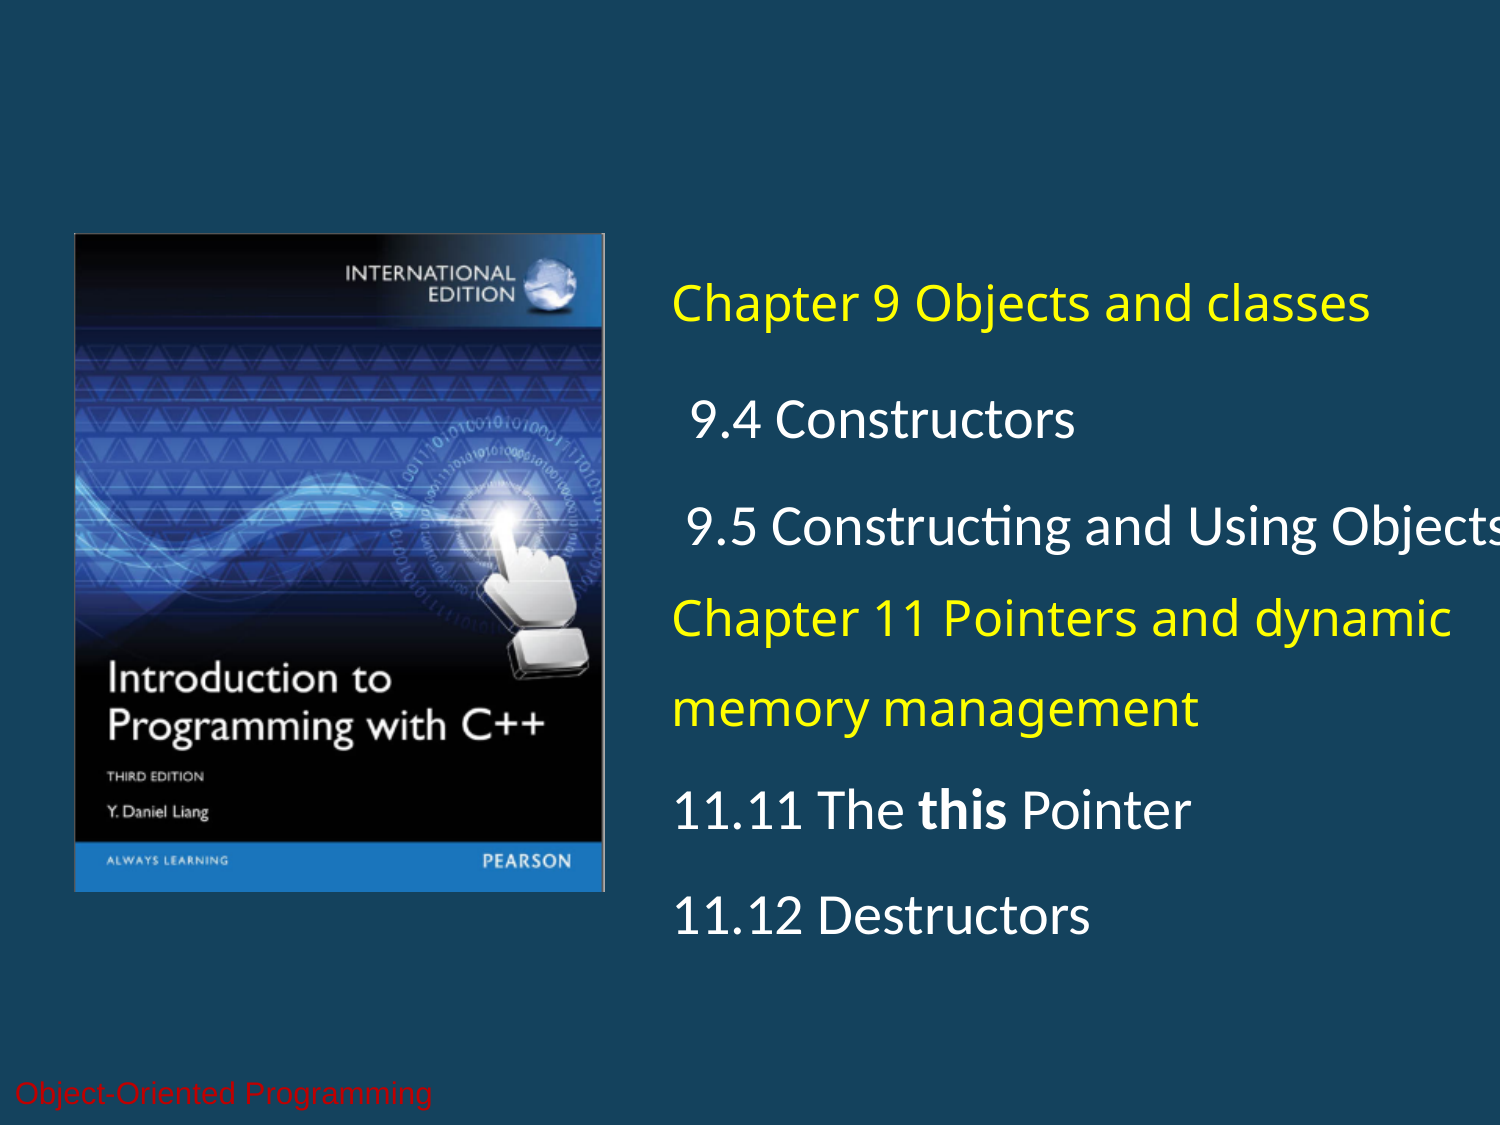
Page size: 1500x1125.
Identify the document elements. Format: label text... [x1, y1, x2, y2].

text_box Chapter 9 Objects and classes 9.4 Constructors 9.5 Constructing and Using Objects Chapter 11 Pointers and dynamic memory management 11.11 The this Pointer 11.12 Destructors [655, 233, 1500, 955]
footer Object-Oriented Programming [0, 1062, 601, 1122]
picture [74, 233, 605, 892]
